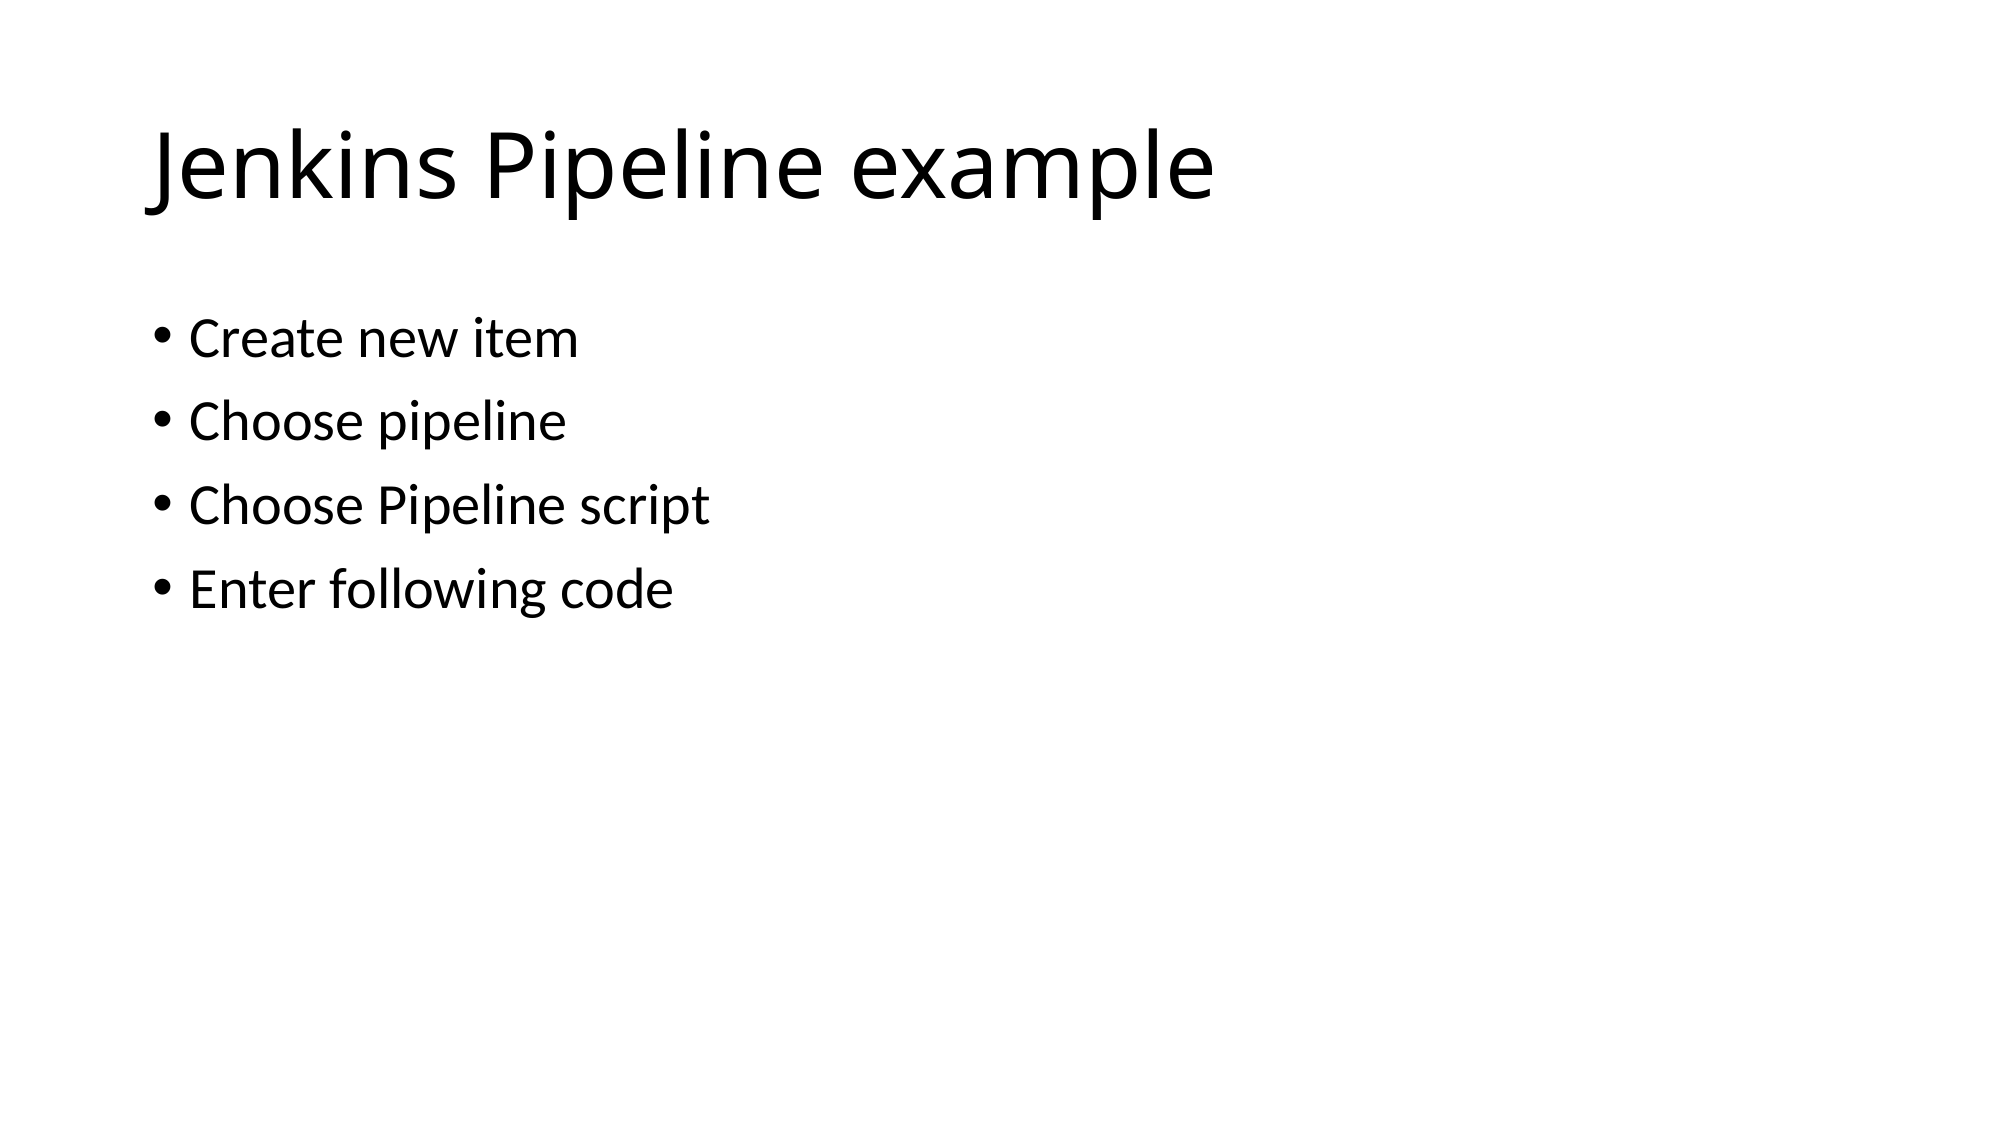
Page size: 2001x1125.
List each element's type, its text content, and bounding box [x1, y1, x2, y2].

title Jenkins Pipeline example [137, 59, 1863, 278]
list Create new item Choose pipeline Choose Pipeline script Enter following code [137, 299, 1863, 1014]
